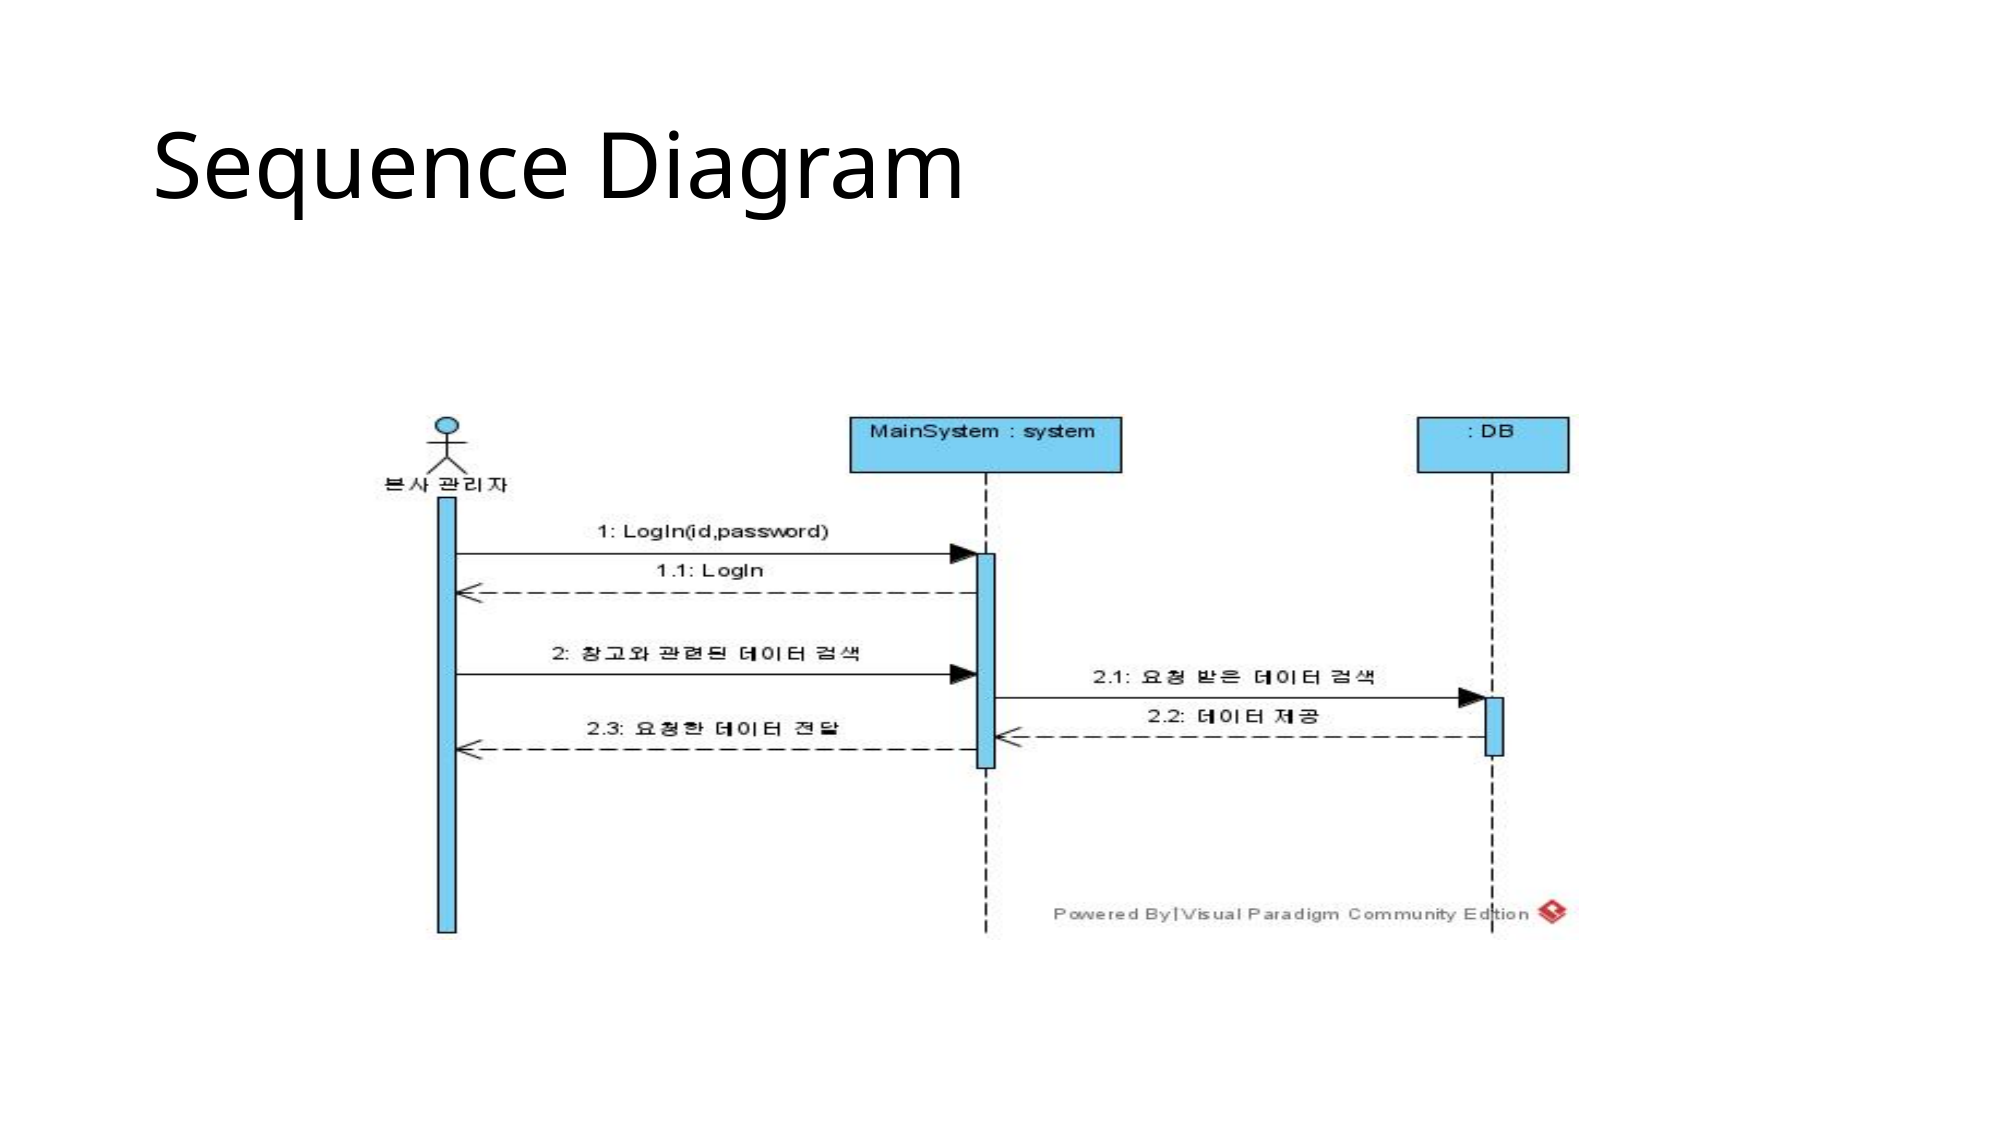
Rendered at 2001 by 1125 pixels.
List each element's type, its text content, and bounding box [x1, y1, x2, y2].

title Sequence Diagram [137, 59, 1863, 278]
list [357, 414, 1579, 940]
